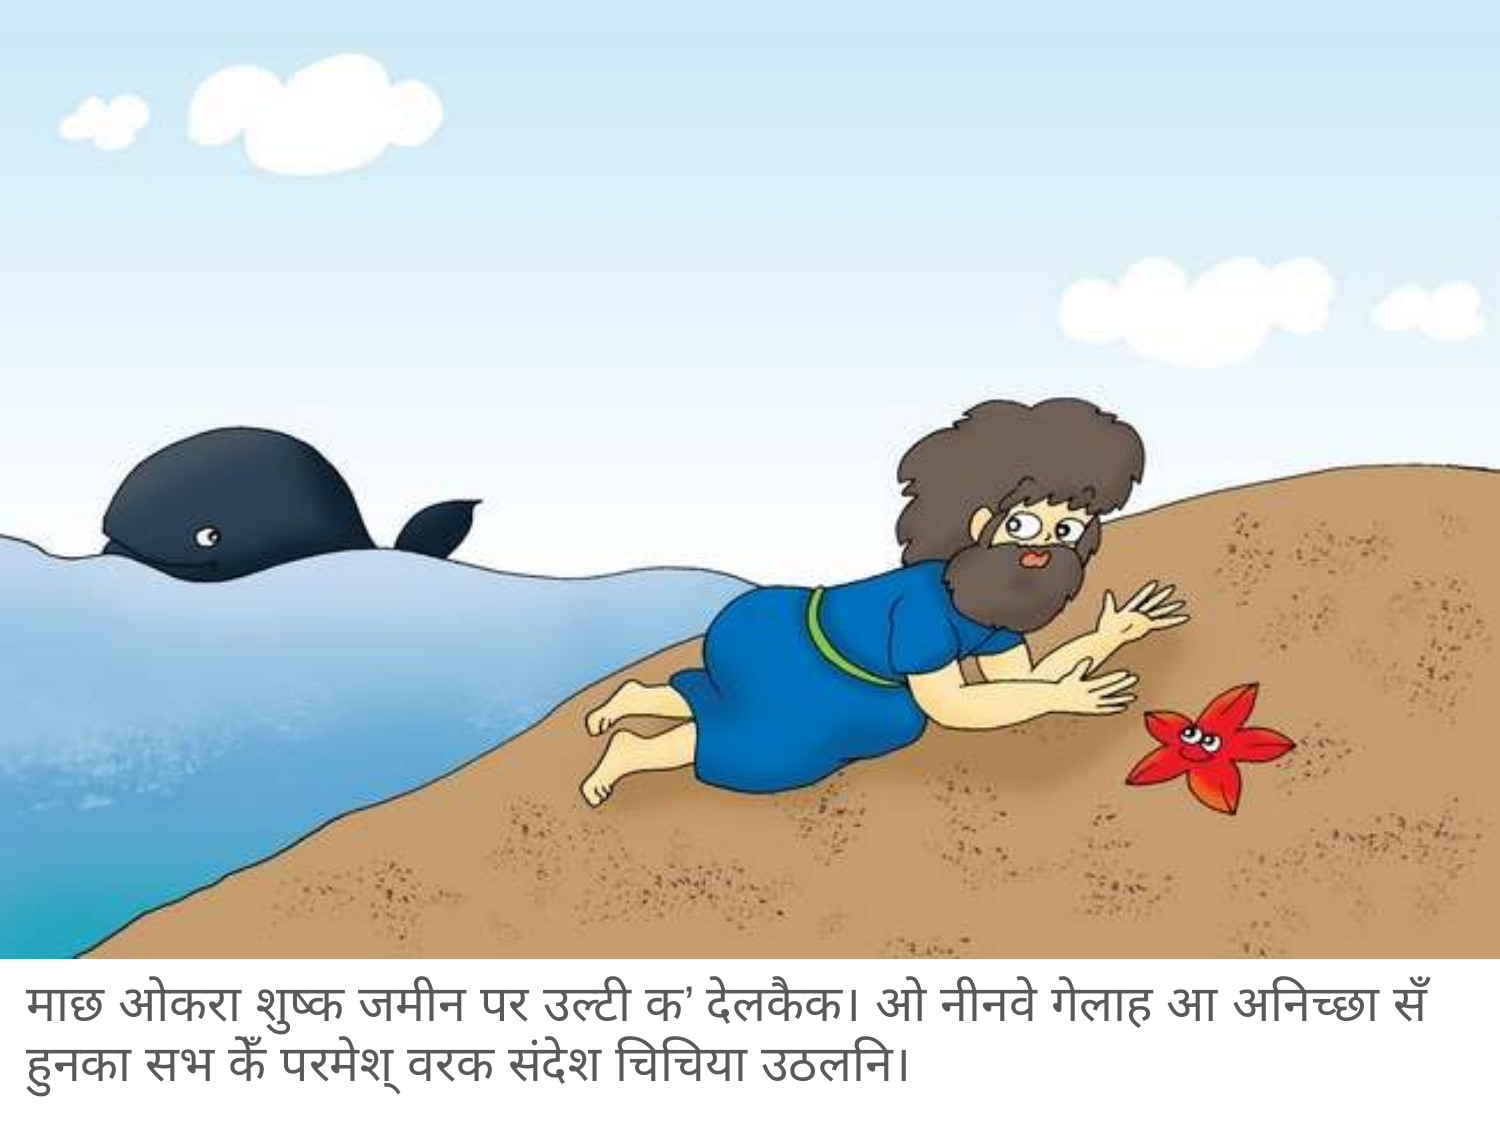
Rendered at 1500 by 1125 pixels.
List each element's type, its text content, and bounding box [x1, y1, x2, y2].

picture [0, 0, 1500, 959]
text_box माछ ओकरा शुष्क जमीन पर उल्टी क’ देलकैक। ओ नीनवे गेलाह आ अनिच्छा सँ हुनका सभ केँ परमेश् वरक संदेश चिचिया उठलनि। [11, 966, 1498, 1099]
